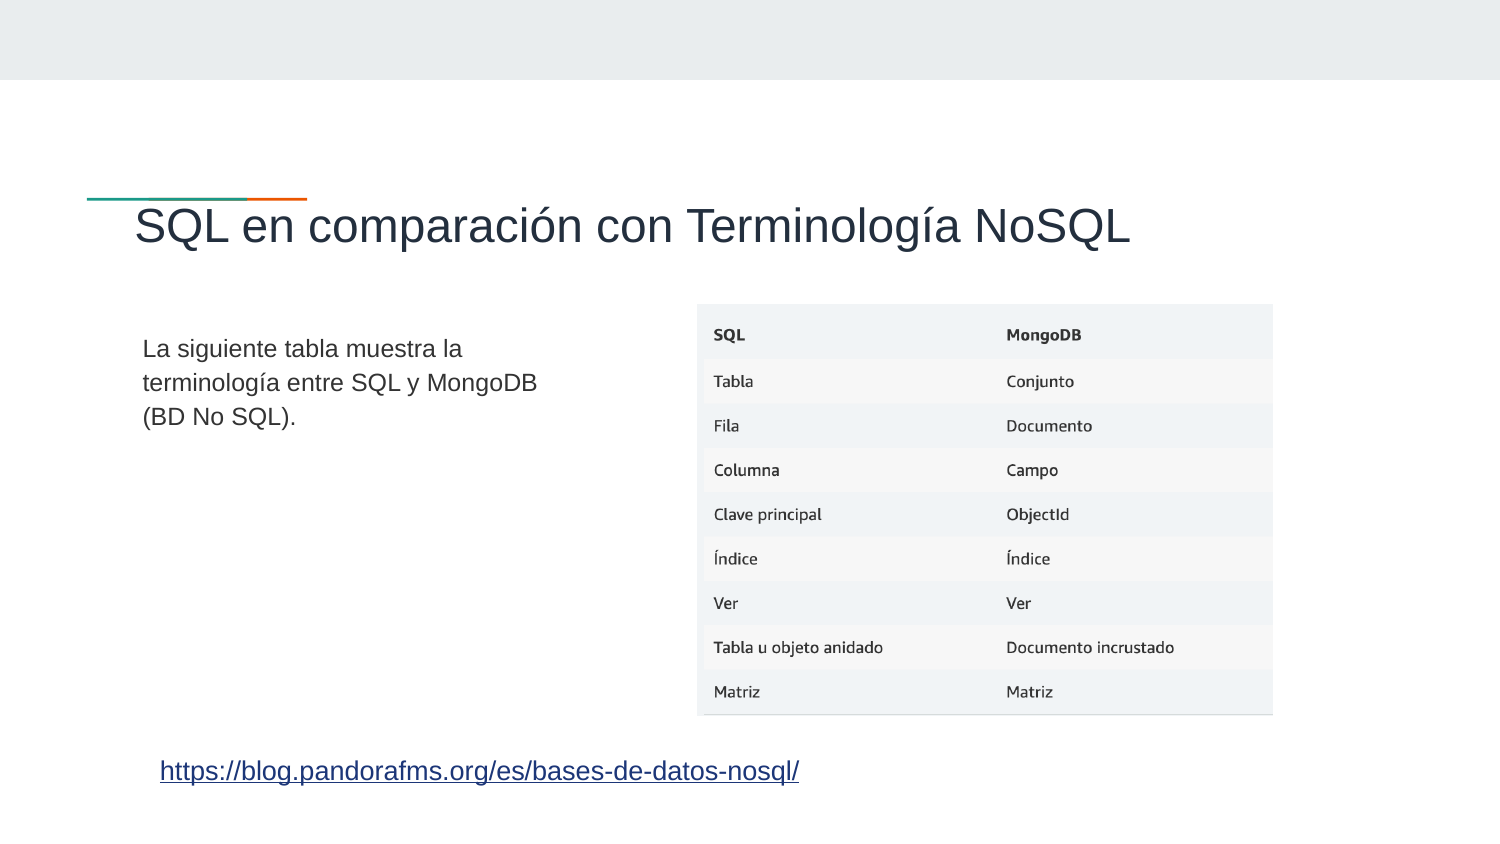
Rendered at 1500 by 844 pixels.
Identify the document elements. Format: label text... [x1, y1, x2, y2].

title SQL en comparación con Terminología NoSQL [119, 168, 1381, 257]
list La siguiente tabla muestra la terminología entre SQL y MongoDB (BD No SQL). [127, 312, 578, 709]
text_box https://blog.pandorafms.org/es/bases-de-datos-nosql/ [144, 737, 847, 790]
picture [697, 304, 1273, 716]
